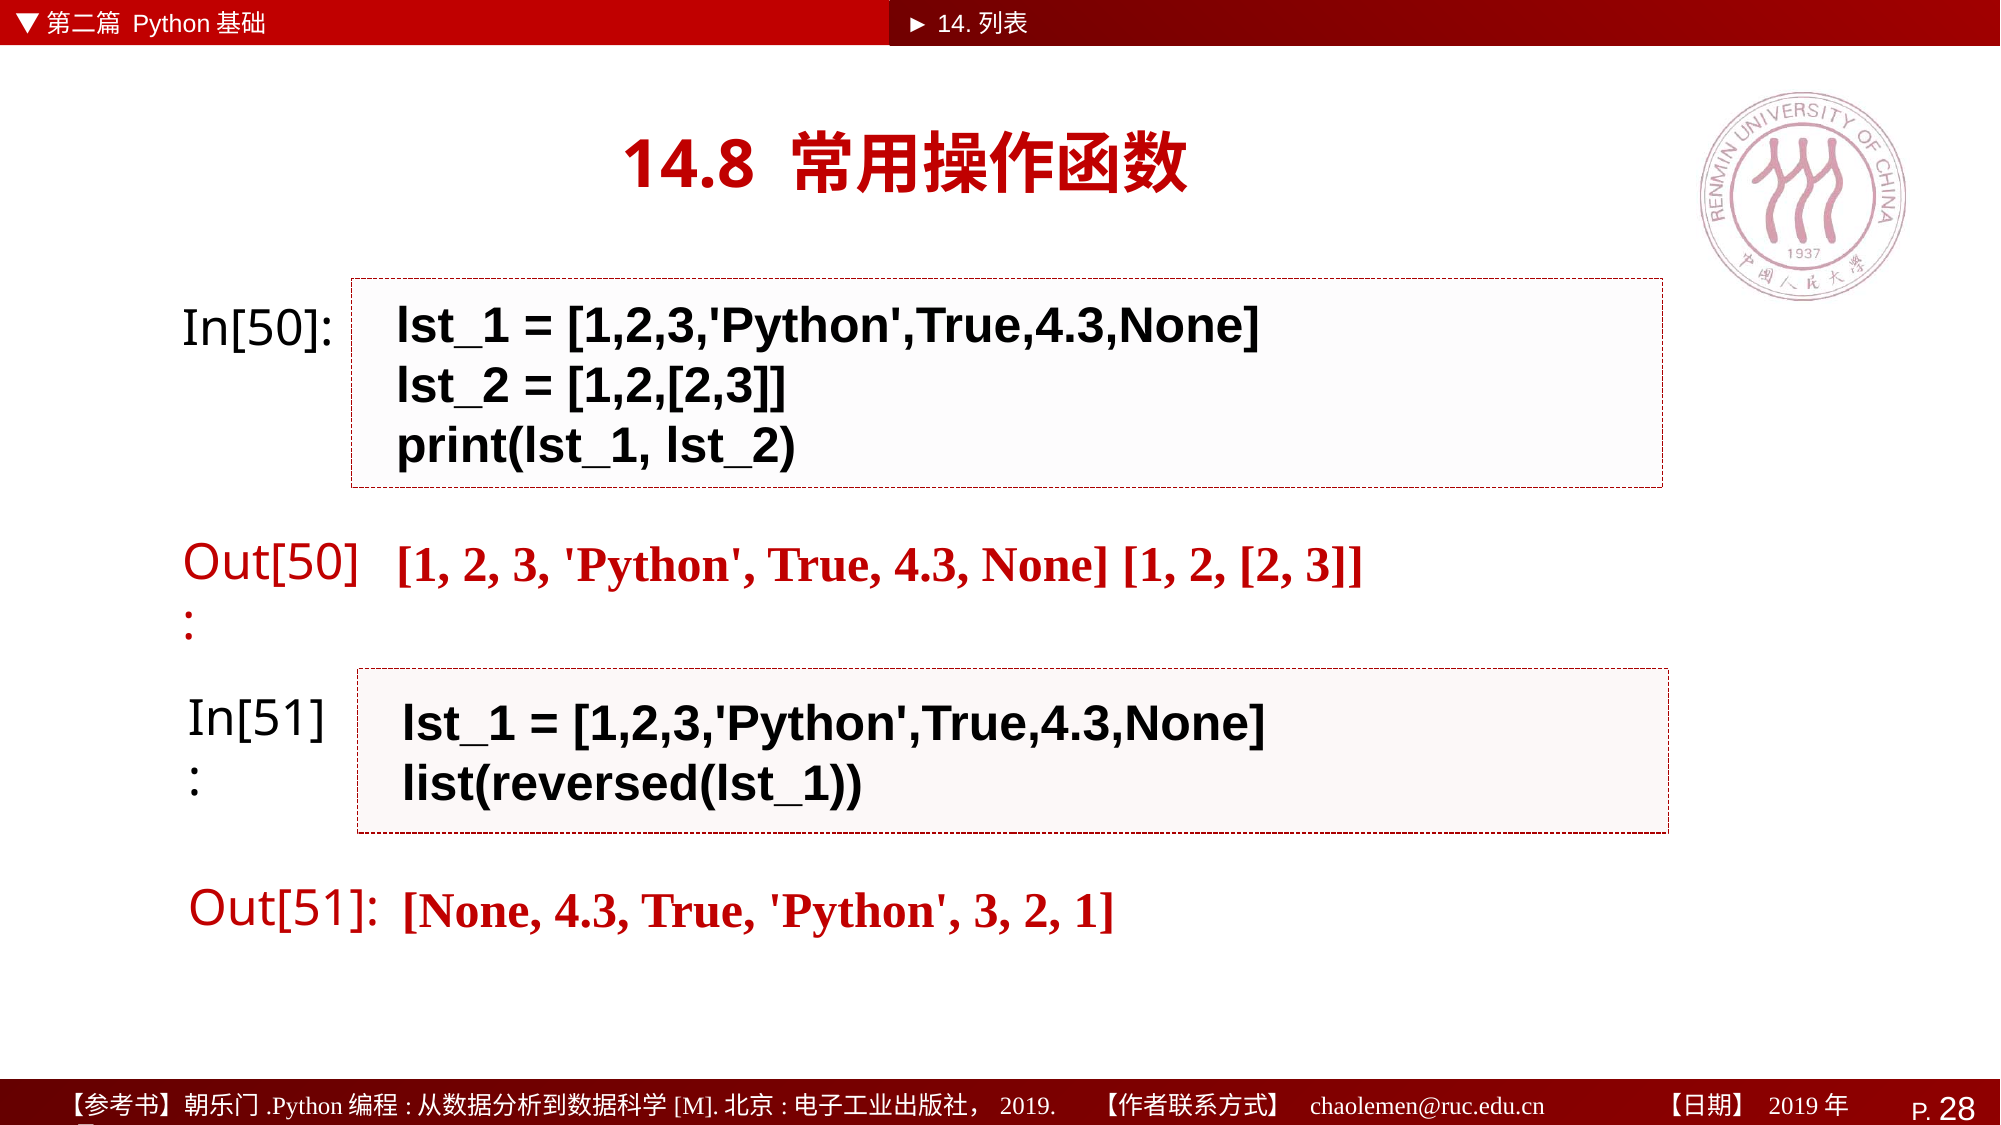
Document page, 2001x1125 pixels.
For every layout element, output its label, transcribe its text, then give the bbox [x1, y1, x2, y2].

title 14.8 常用操作函数 [101, 92, 1710, 229]
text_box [167, 278, 1663, 610]
list ► 14.列表 [890, 0, 1249, 43]
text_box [173, 668, 1669, 956]
picture [1696, 89, 1910, 304]
list ▼第二篇 Python基础 [0, 0, 725, 43]
